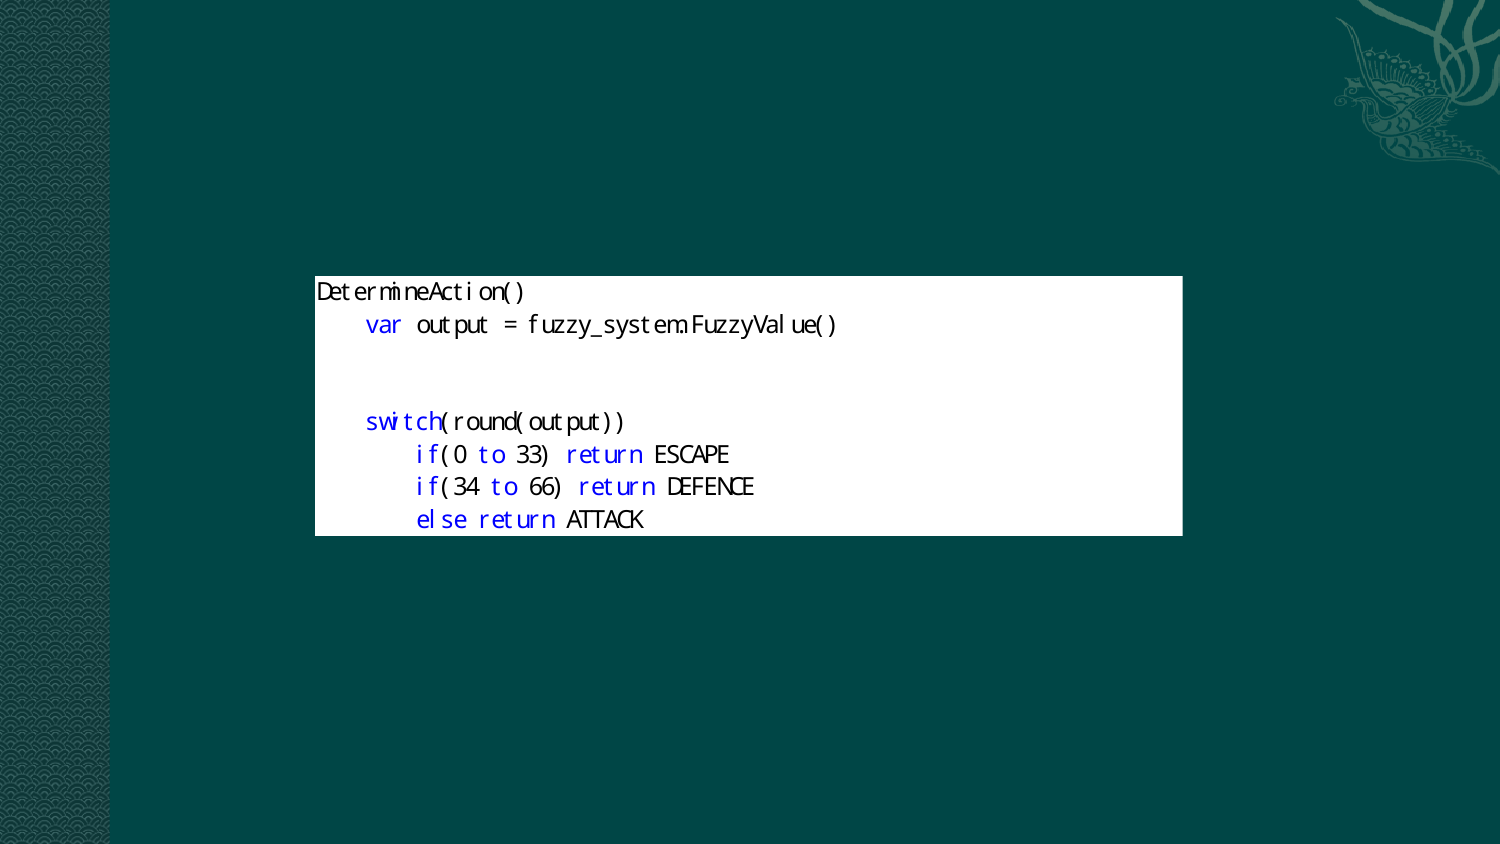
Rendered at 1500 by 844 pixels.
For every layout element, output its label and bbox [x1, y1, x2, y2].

picture [309, 270, 1191, 574]
picture [0, 0, 110, 844]
